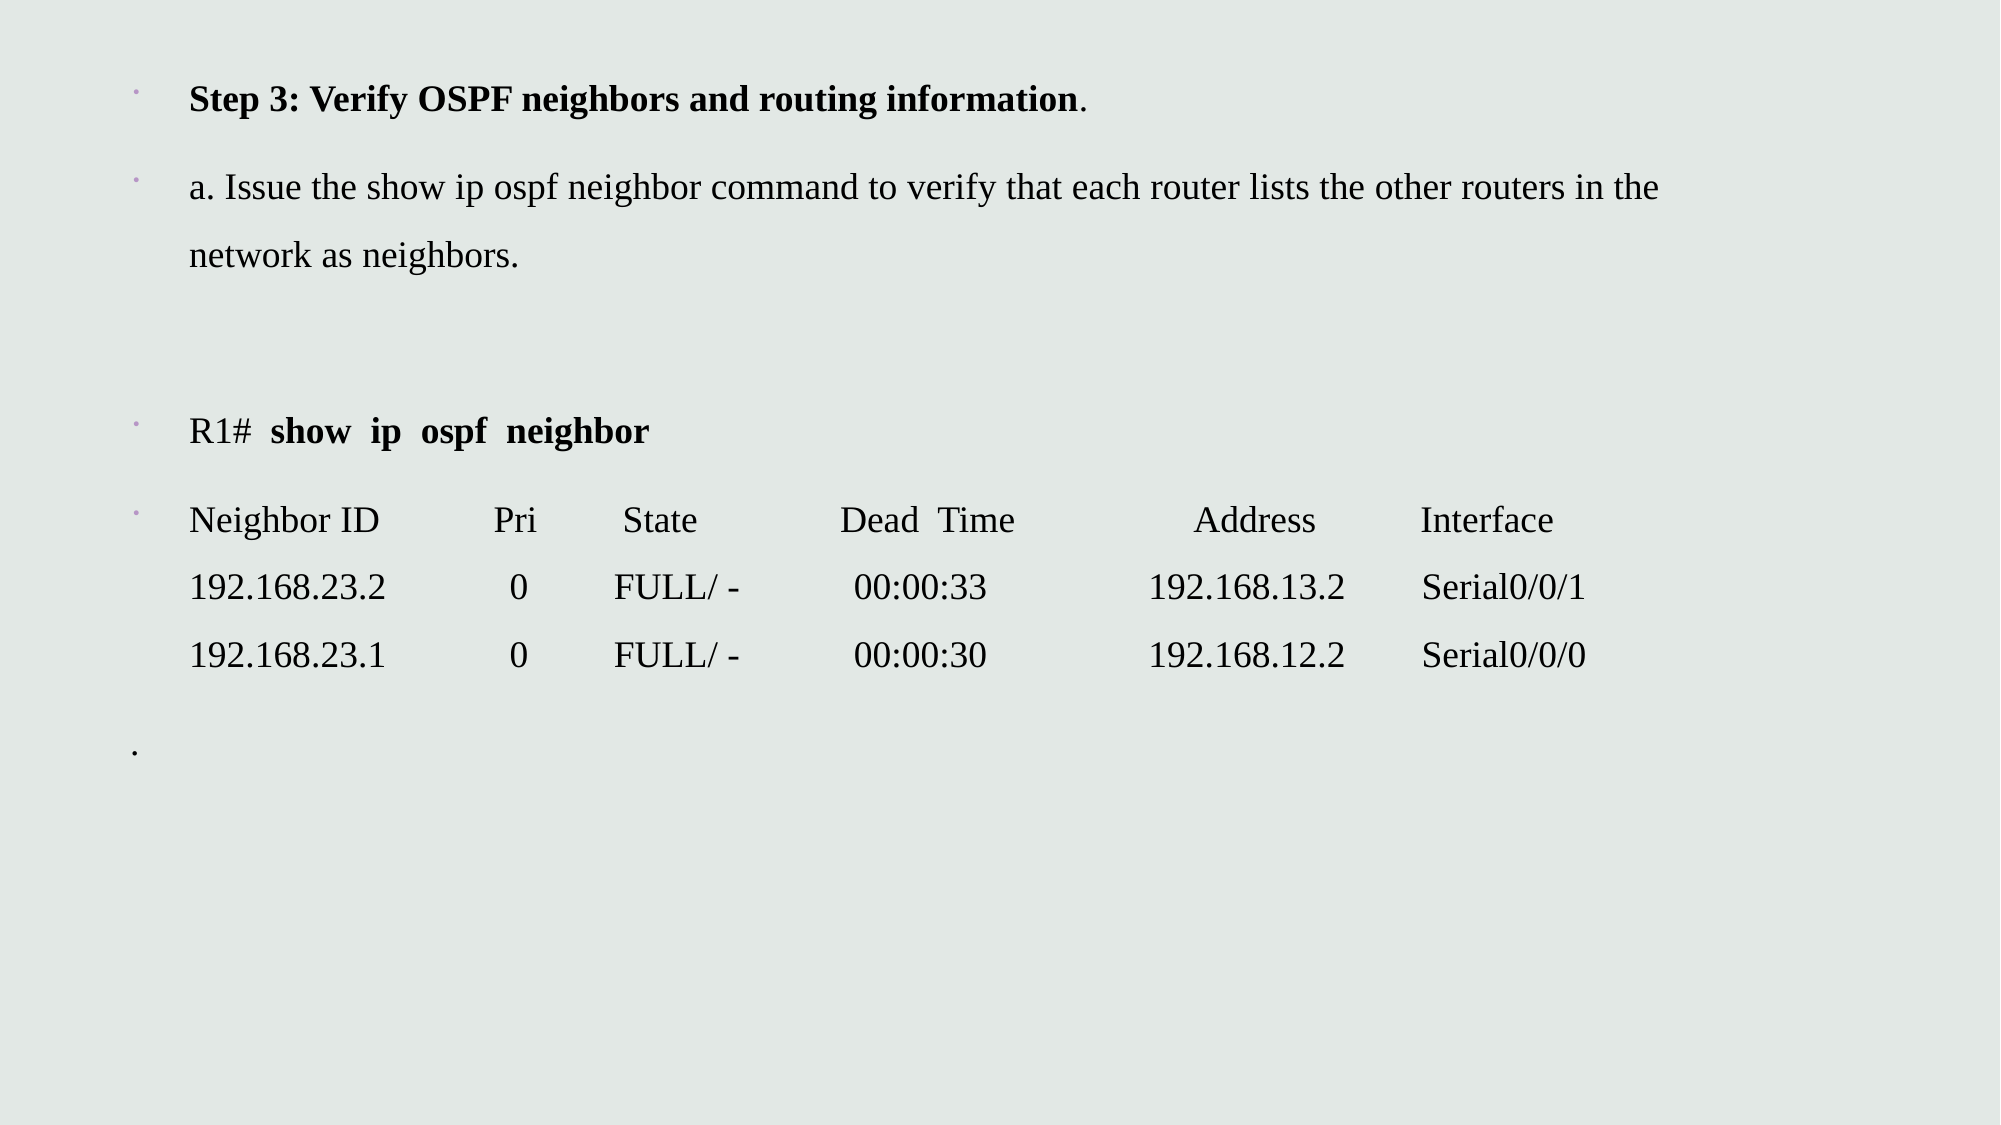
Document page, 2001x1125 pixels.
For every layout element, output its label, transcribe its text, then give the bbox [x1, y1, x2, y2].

list Step 3: Verify OSPF neighbors and routing information. a. Issue the show ip ospf neighbor command to verify that each router lists the other routers in the network as neighbors. R1# show ip ospf neighbor Neighbor ID Pri State Dead Time Address Interface 192.168.23.2 0 FULL/ - 00:00:33 192.168.13.2 Serial0/0/1 192.168.23.1 0 FULL/ - 00:00:30 192.168.12.2 Serial0/0/0 . [112, 33, 1732, 1096]
